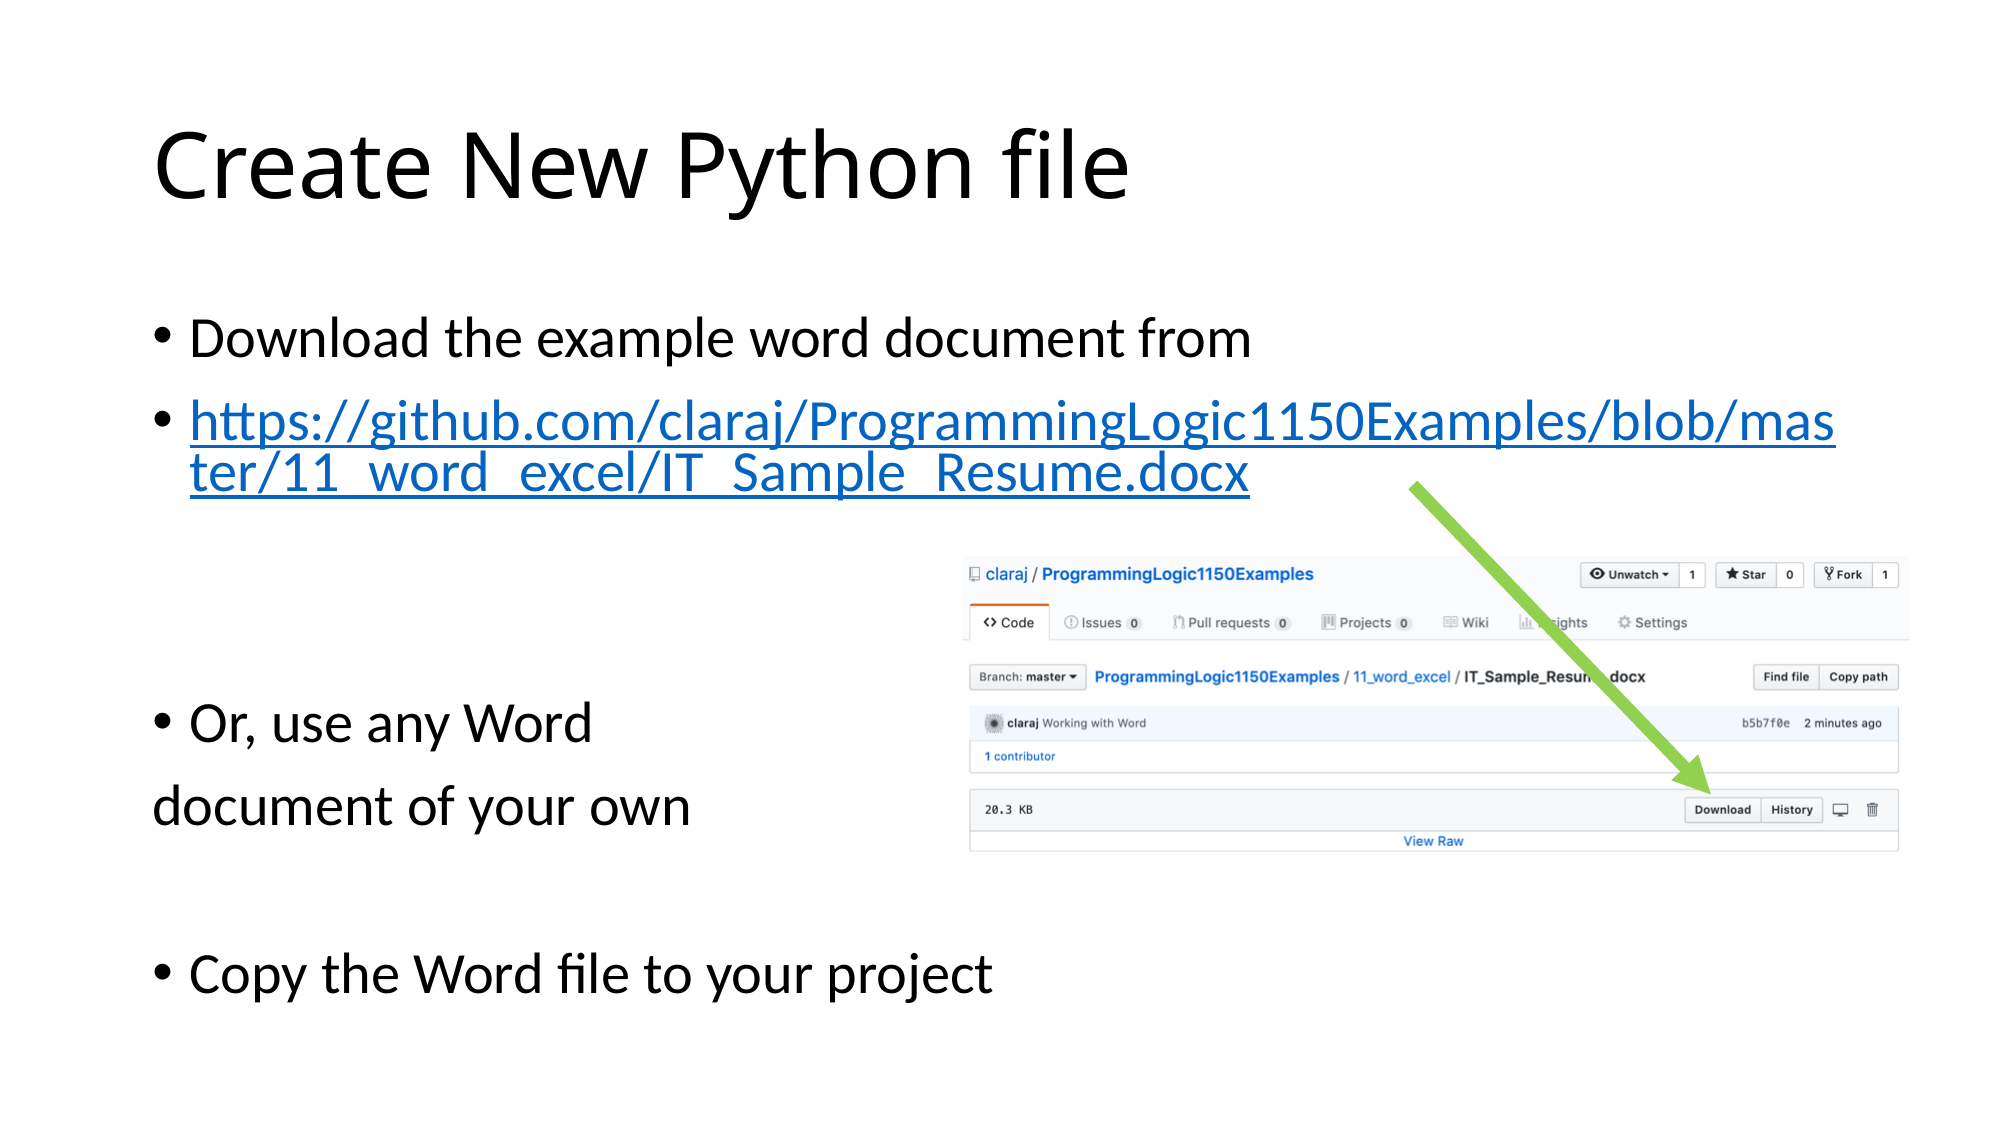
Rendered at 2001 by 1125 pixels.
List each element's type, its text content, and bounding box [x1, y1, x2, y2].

title Create New Python file [137, 59, 1863, 278]
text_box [1412, 484, 1711, 795]
picture [962, 556, 1910, 859]
list Download the example word document from https://github.com/claraj/ProgrammingLogic1150Examples/blob/master/11_word_excel/IT_Sample_Resume.docx Or, use any Word document of your own Copy the Word file to your project [137, 299, 1863, 1014]
